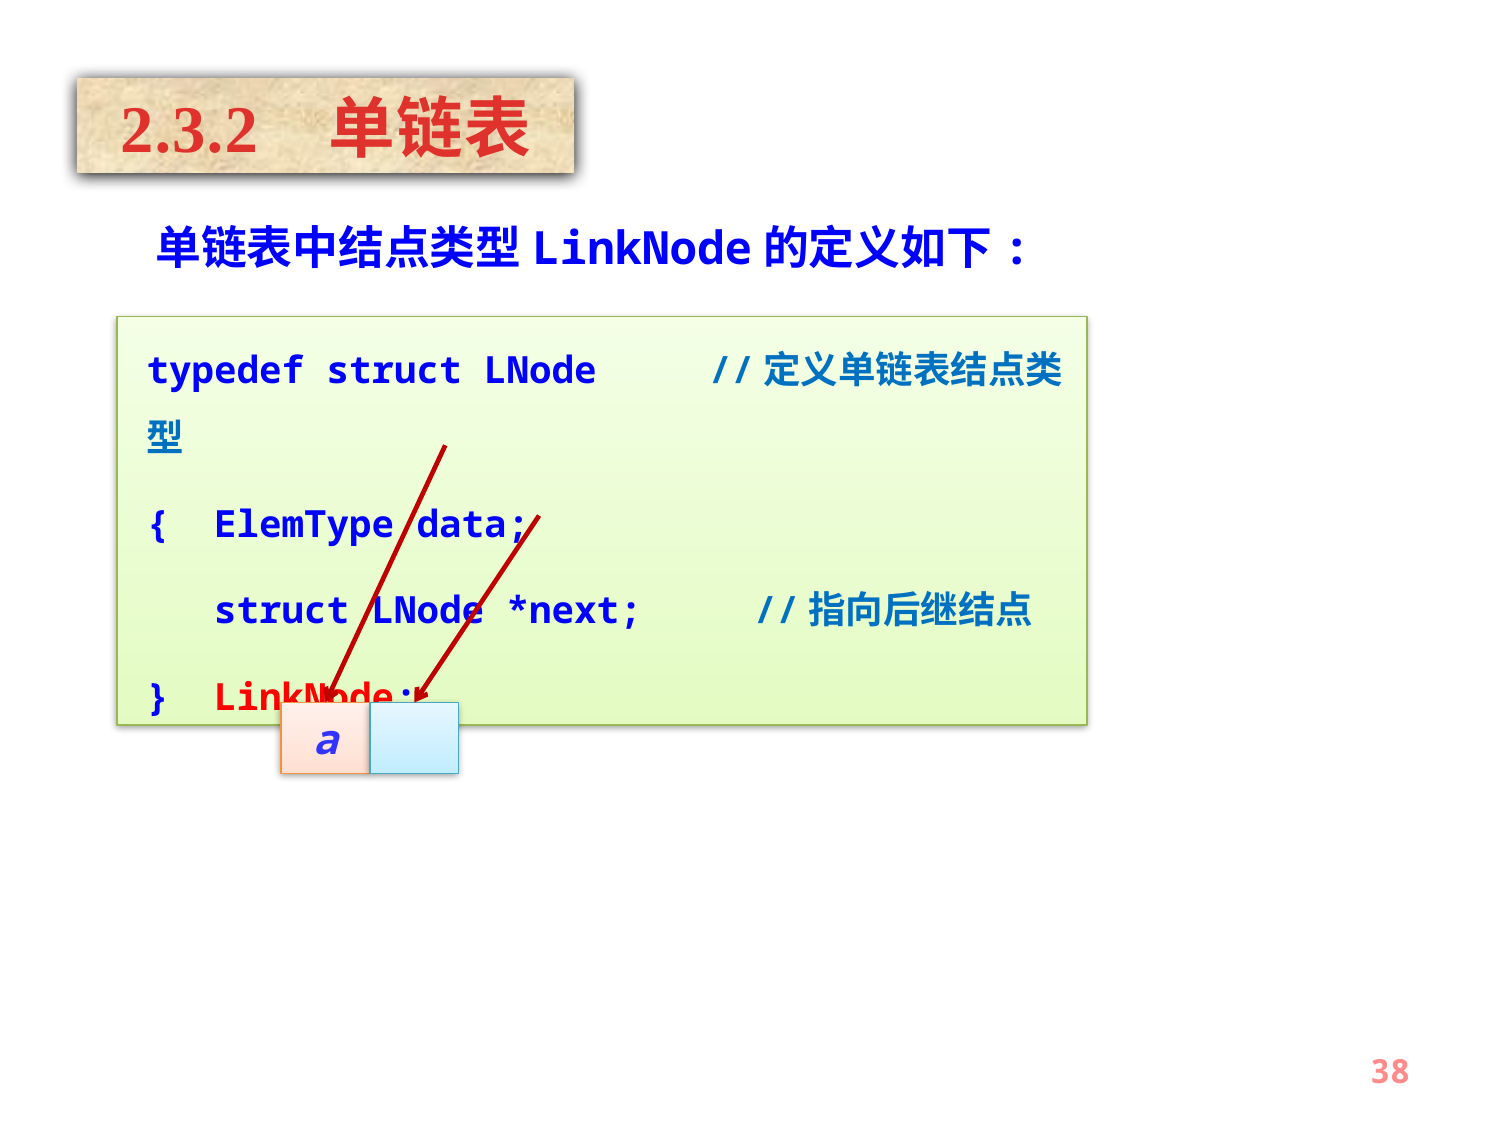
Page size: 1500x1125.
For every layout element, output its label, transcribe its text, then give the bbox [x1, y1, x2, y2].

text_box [280, 445, 540, 774]
text_box 单链表中结点类型LinkNode的定义如下: [140, 210, 1184, 281]
text_box typedef struct LNode //定义单链表结点类型 { ElemType data; struct LNode *next; //指向后继结点 } LinkNode; [116, 316, 1088, 726]
slide_number 38 [1074, 1042, 1425, 1103]
text_box 2.3.2 单链表 [76, 78, 575, 173]
